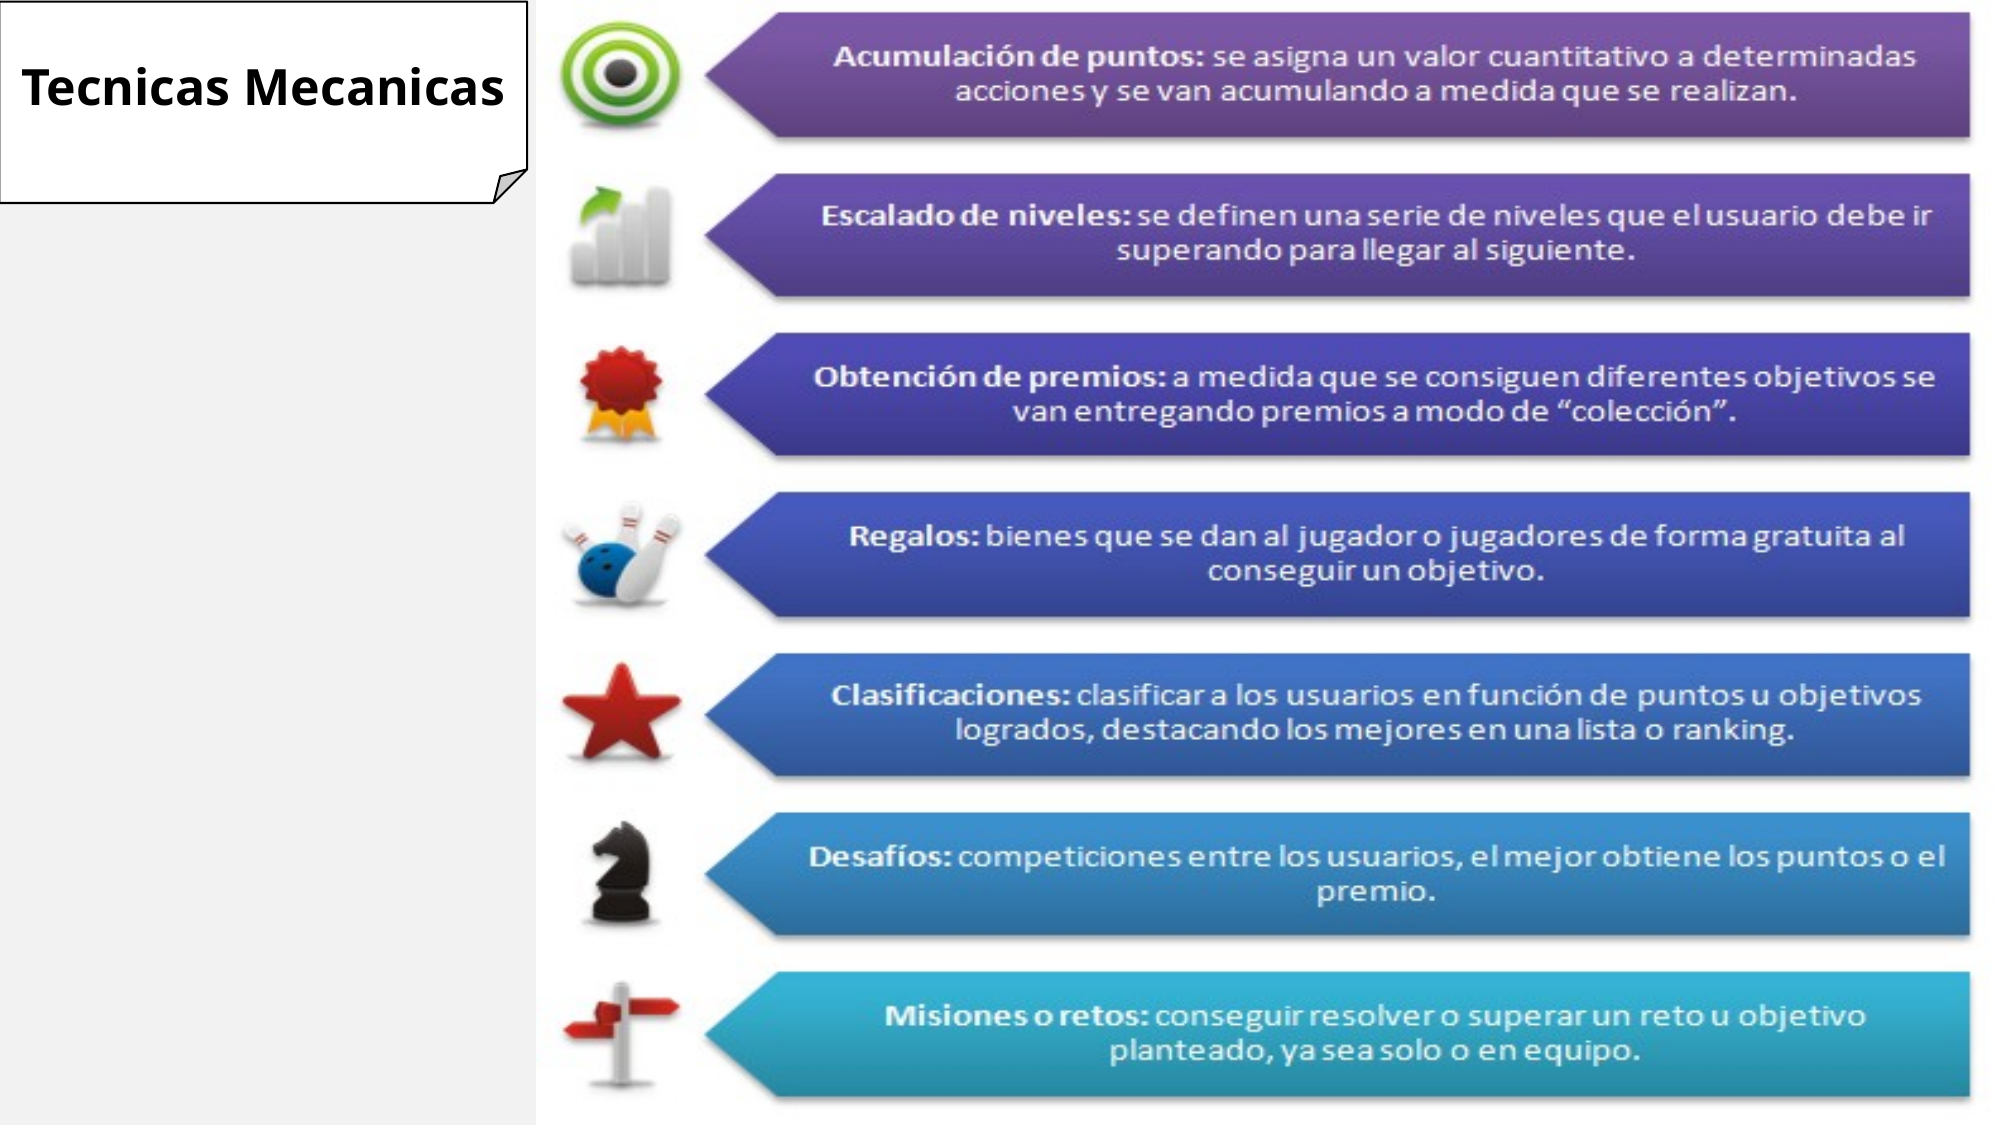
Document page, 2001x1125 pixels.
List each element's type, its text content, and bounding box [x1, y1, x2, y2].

text_box Tecnicas Mecanicas [0, 0, 529, 205]
picture [536, 0, 2000, 1125]
